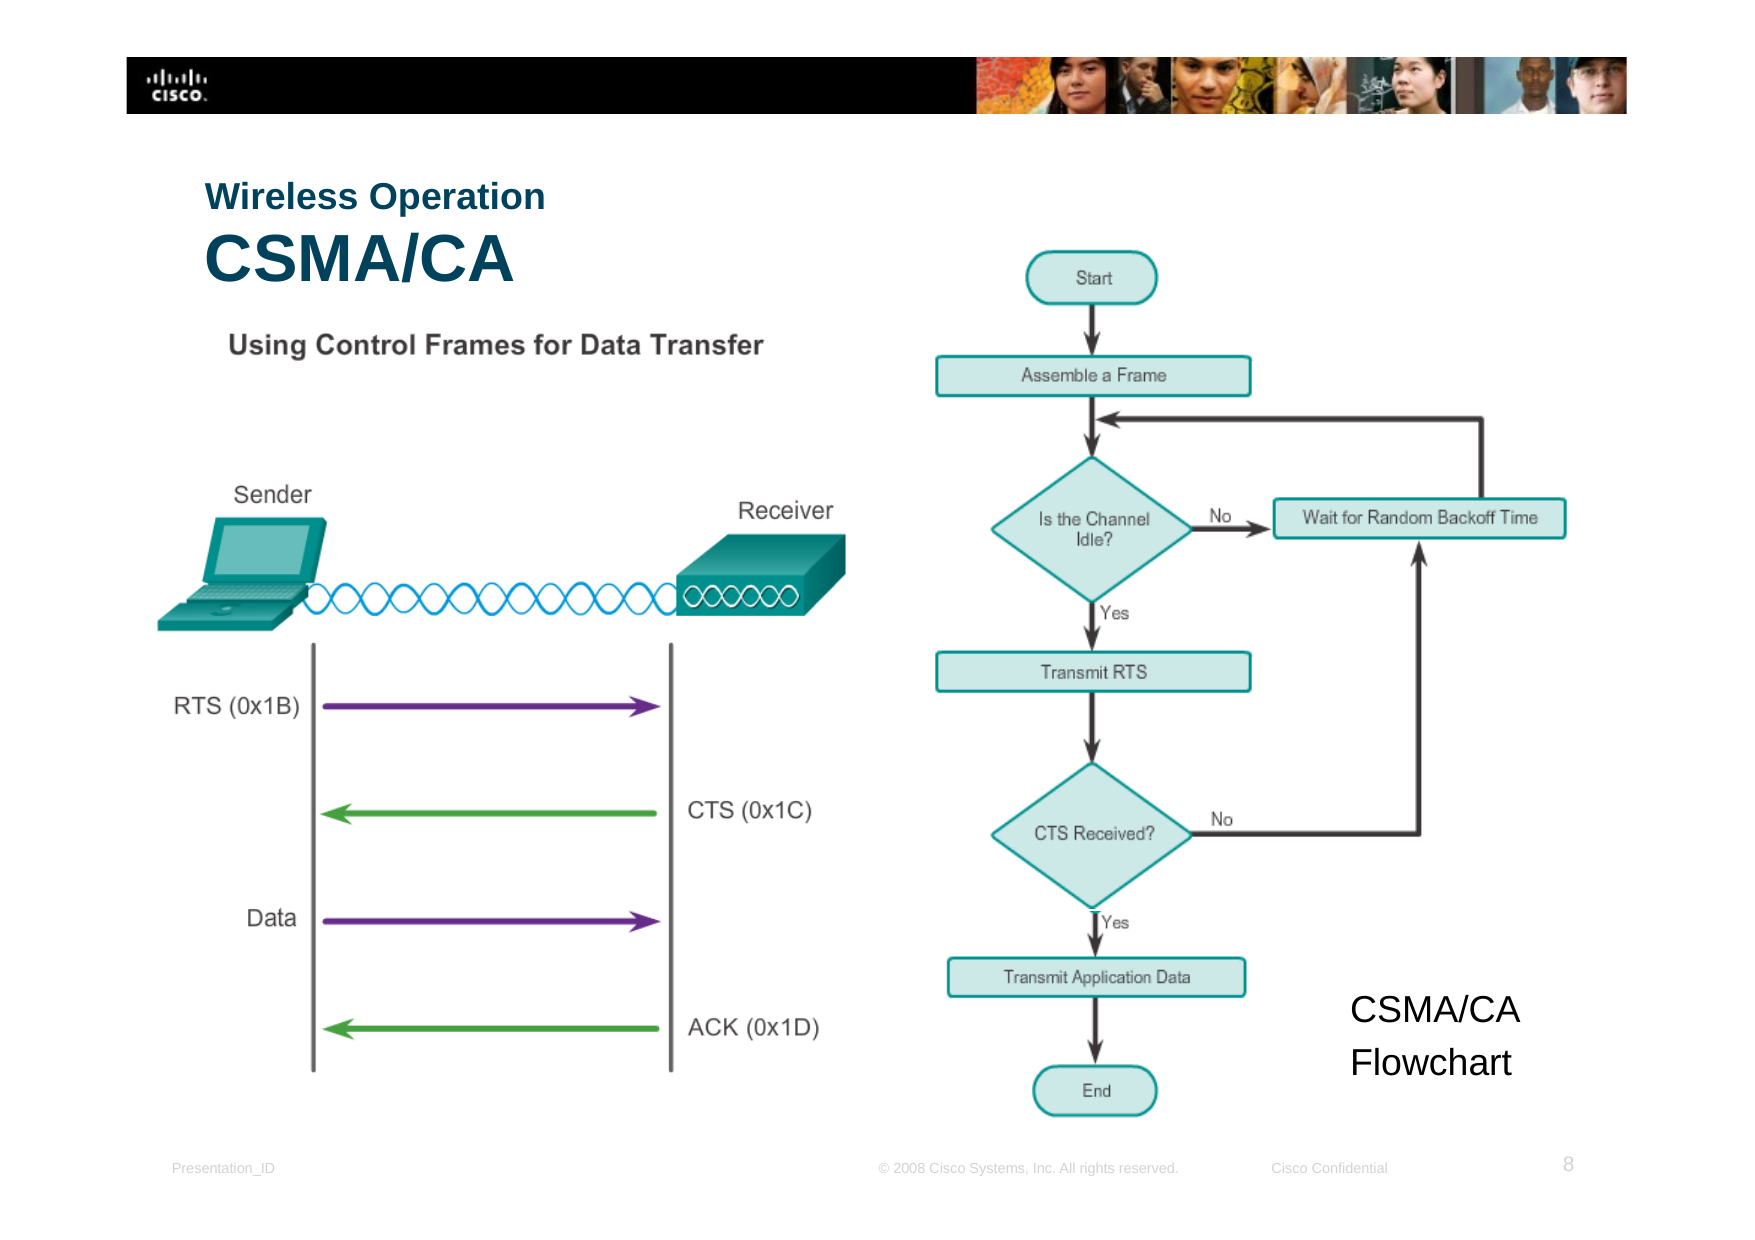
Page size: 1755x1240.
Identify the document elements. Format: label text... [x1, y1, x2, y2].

slide_number ‹#› [1546, 1151, 1580, 1178]
slide_number Cisco Confidential [1269, 1158, 1392, 1178]
footer © 2008 Cisco Systems, Inc. All rights reserved. [876, 1158, 1185, 1178]
text_box [149, 324, 880, 1092]
text_box Presentation_ID [169, 1158, 279, 1178]
text_box [931, 241, 1570, 909]
picture [126, 57, 1627, 114]
text_box CSMA/CA Flowchart [1347, 977, 1523, 1068]
text_box Wireless Operation [202, 163, 549, 209]
text_box [933, 911, 1285, 1135]
text_box CSMA/CA [203, 200, 519, 280]
